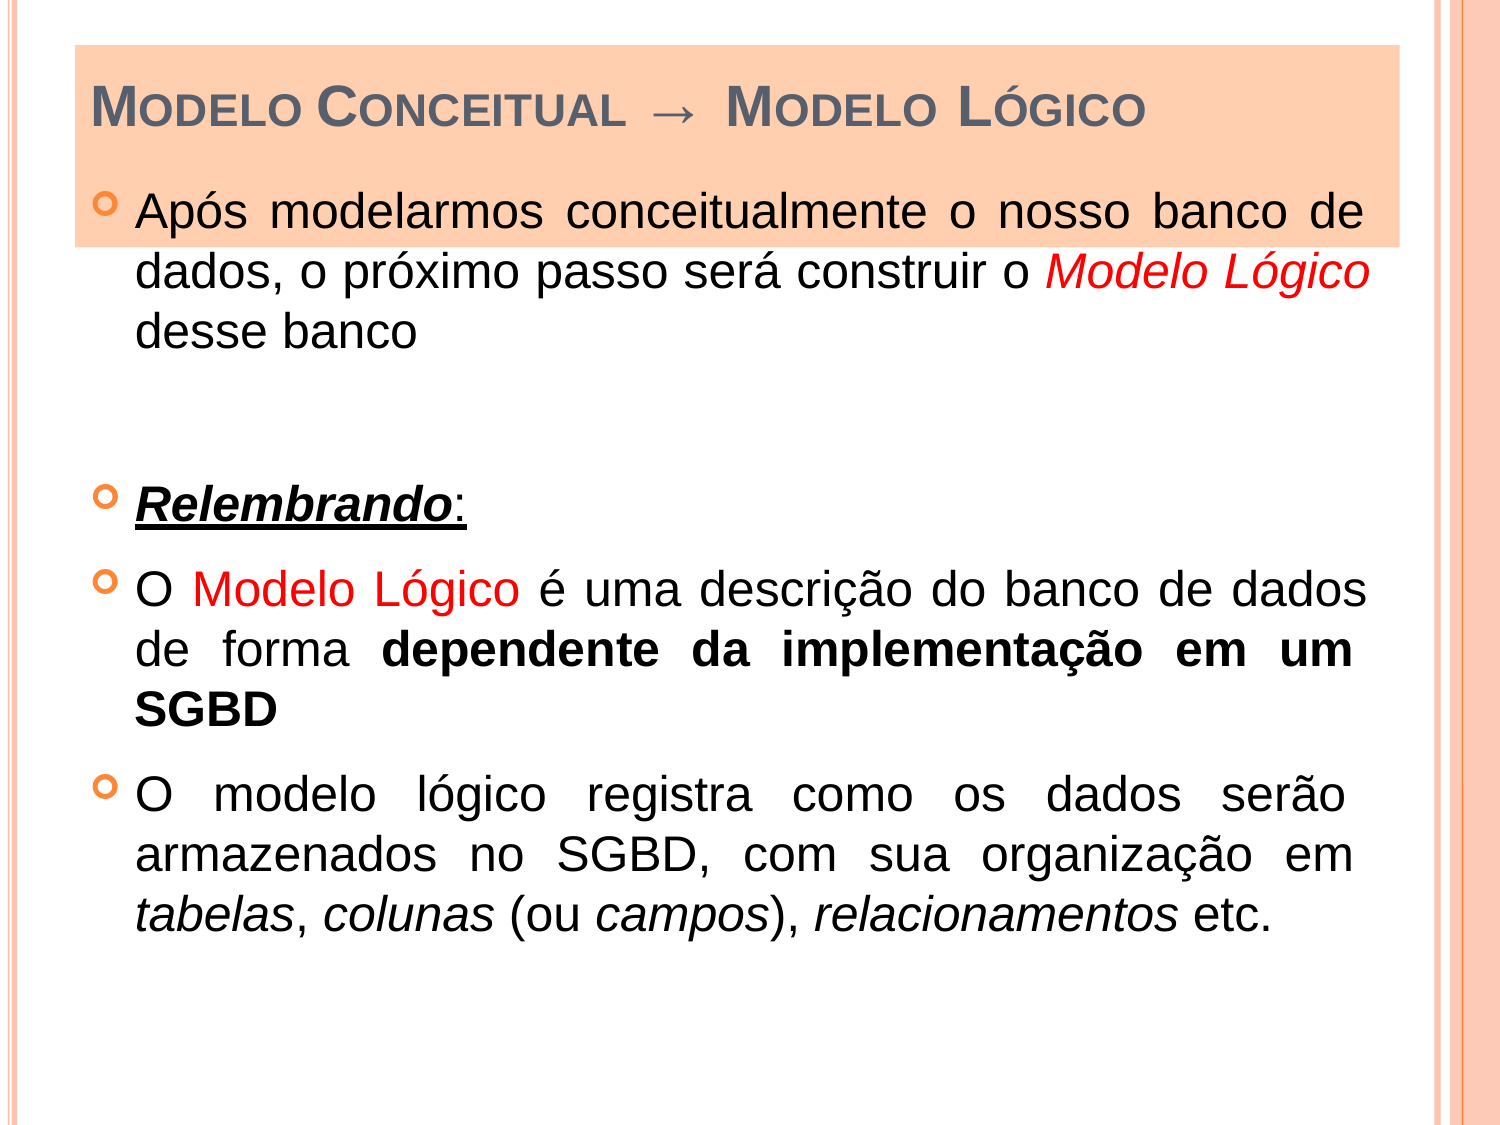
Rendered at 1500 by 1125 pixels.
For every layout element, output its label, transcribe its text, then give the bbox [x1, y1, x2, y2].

title MODELO CONCEITUAL → MODELO LÓGICO [75, 45, 1400, 248]
text_box Após modelarmos conceitualmente o nosso banco de dados, o próximo passo será construir o Modelo Lógico desse banco Relembrando: O Modelo Lógico é uma descrição do banco de dados de forma dependente da implementação em um SGBD O modelo lógico registra como os dados serão armazenados no SGBD, com sua organização em tabelas, colunas (ou campos), relacionamentos etc. [87, 176, 1387, 941]
